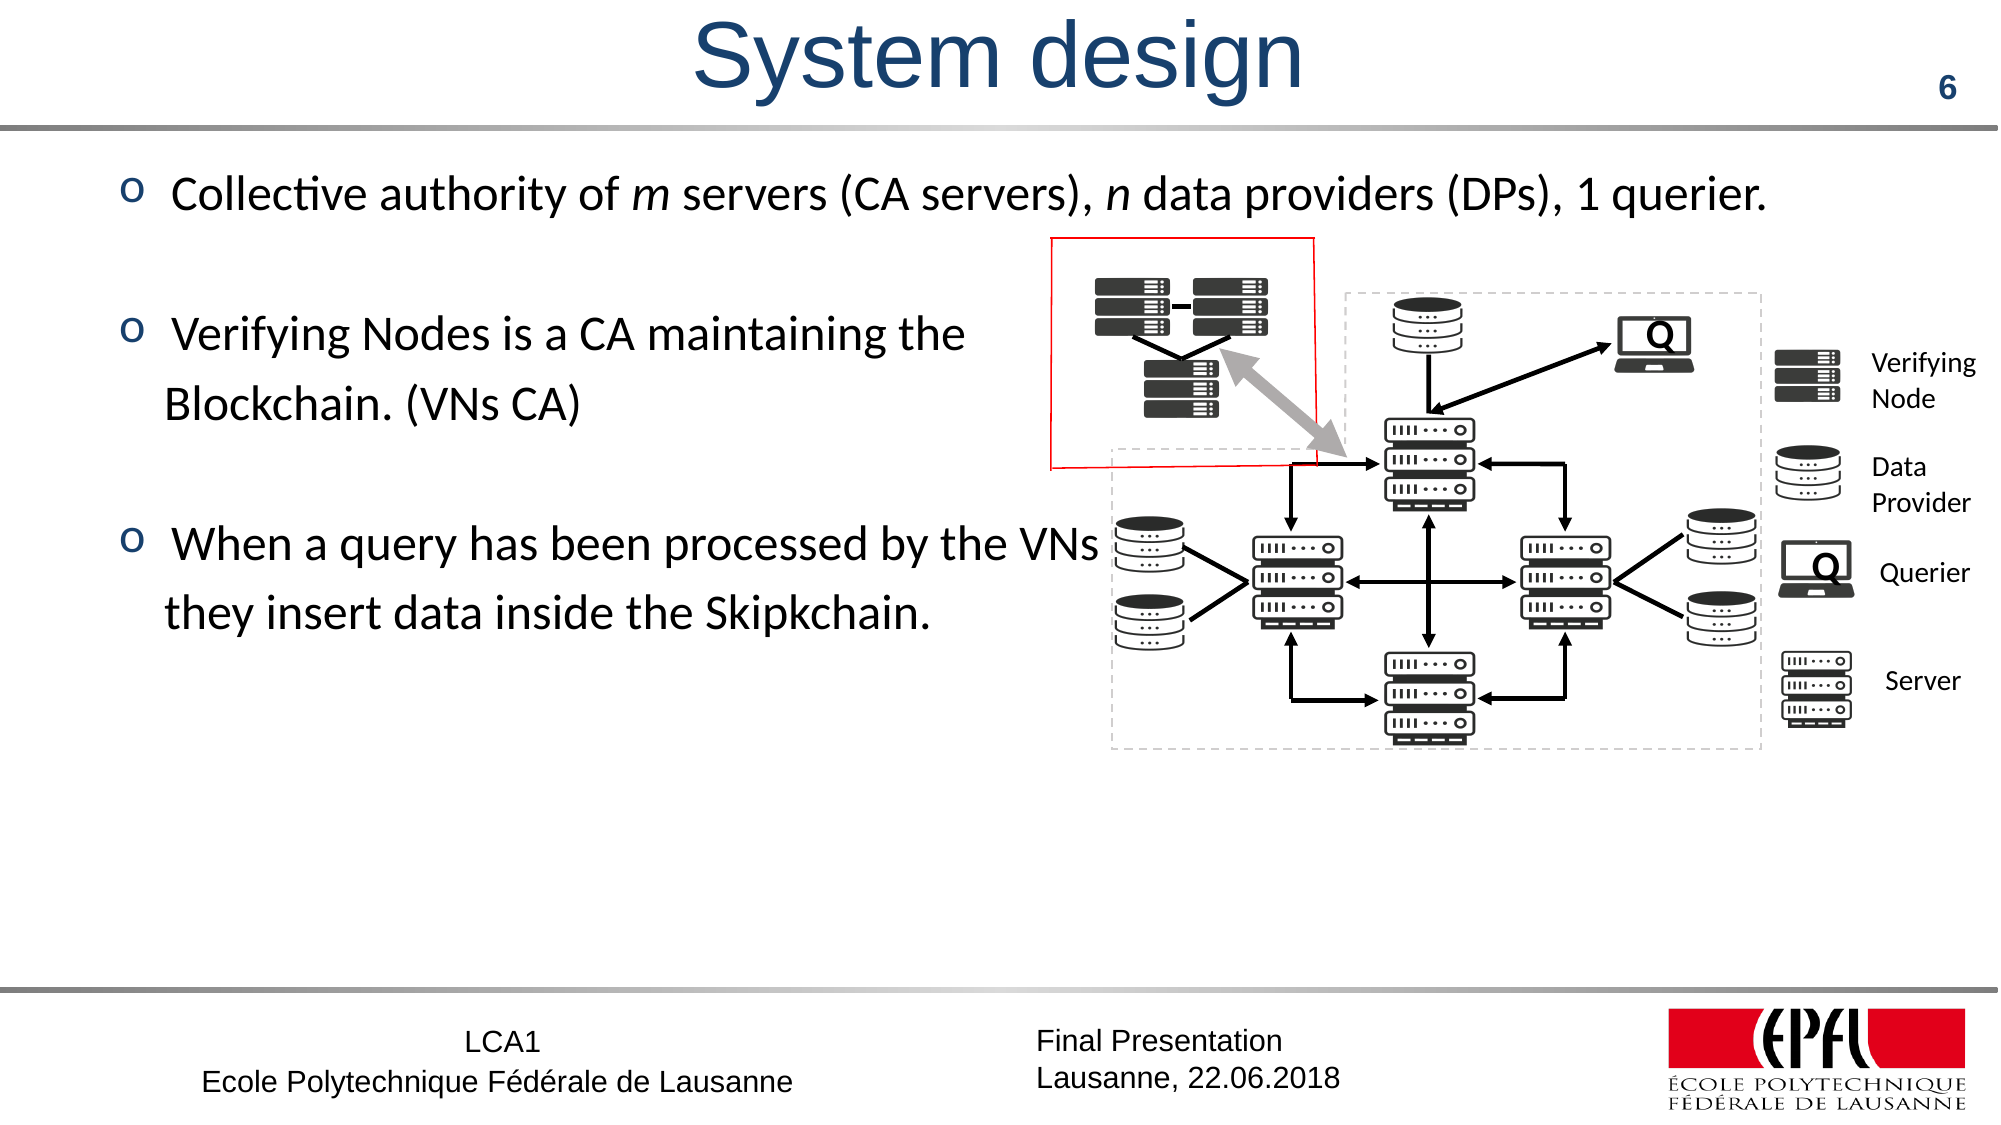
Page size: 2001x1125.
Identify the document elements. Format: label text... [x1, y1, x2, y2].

text_box Server [1870, 653, 1986, 724]
picture [1777, 646, 1854, 731]
list Collective authority of m servers (CA servers), n data providers (DPs), 1 querier. Verifying Nodes is a CA maintaining the Blockchain. (VNs CA) When a query has been processed by the VNs they insert data inside the Skipkchain. [104, 152, 1894, 966]
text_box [1218, 347, 1348, 458]
text_box Data Provider [1856, 430, 2000, 478]
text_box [1313, 237, 1318, 346]
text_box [1093, 276, 1762, 750]
text_box Q [1796, 531, 1850, 536]
text_box Verifying Node [1856, 331, 2000, 379]
picture [1773, 347, 1842, 403]
title System design [104, 32, 1894, 114]
picture [1660, 1002, 1973, 1115]
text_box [1057, 464, 1308, 469]
text_box Querier [1864, 546, 1993, 604]
picture [1772, 440, 1846, 503]
picture [1775, 537, 1859, 600]
